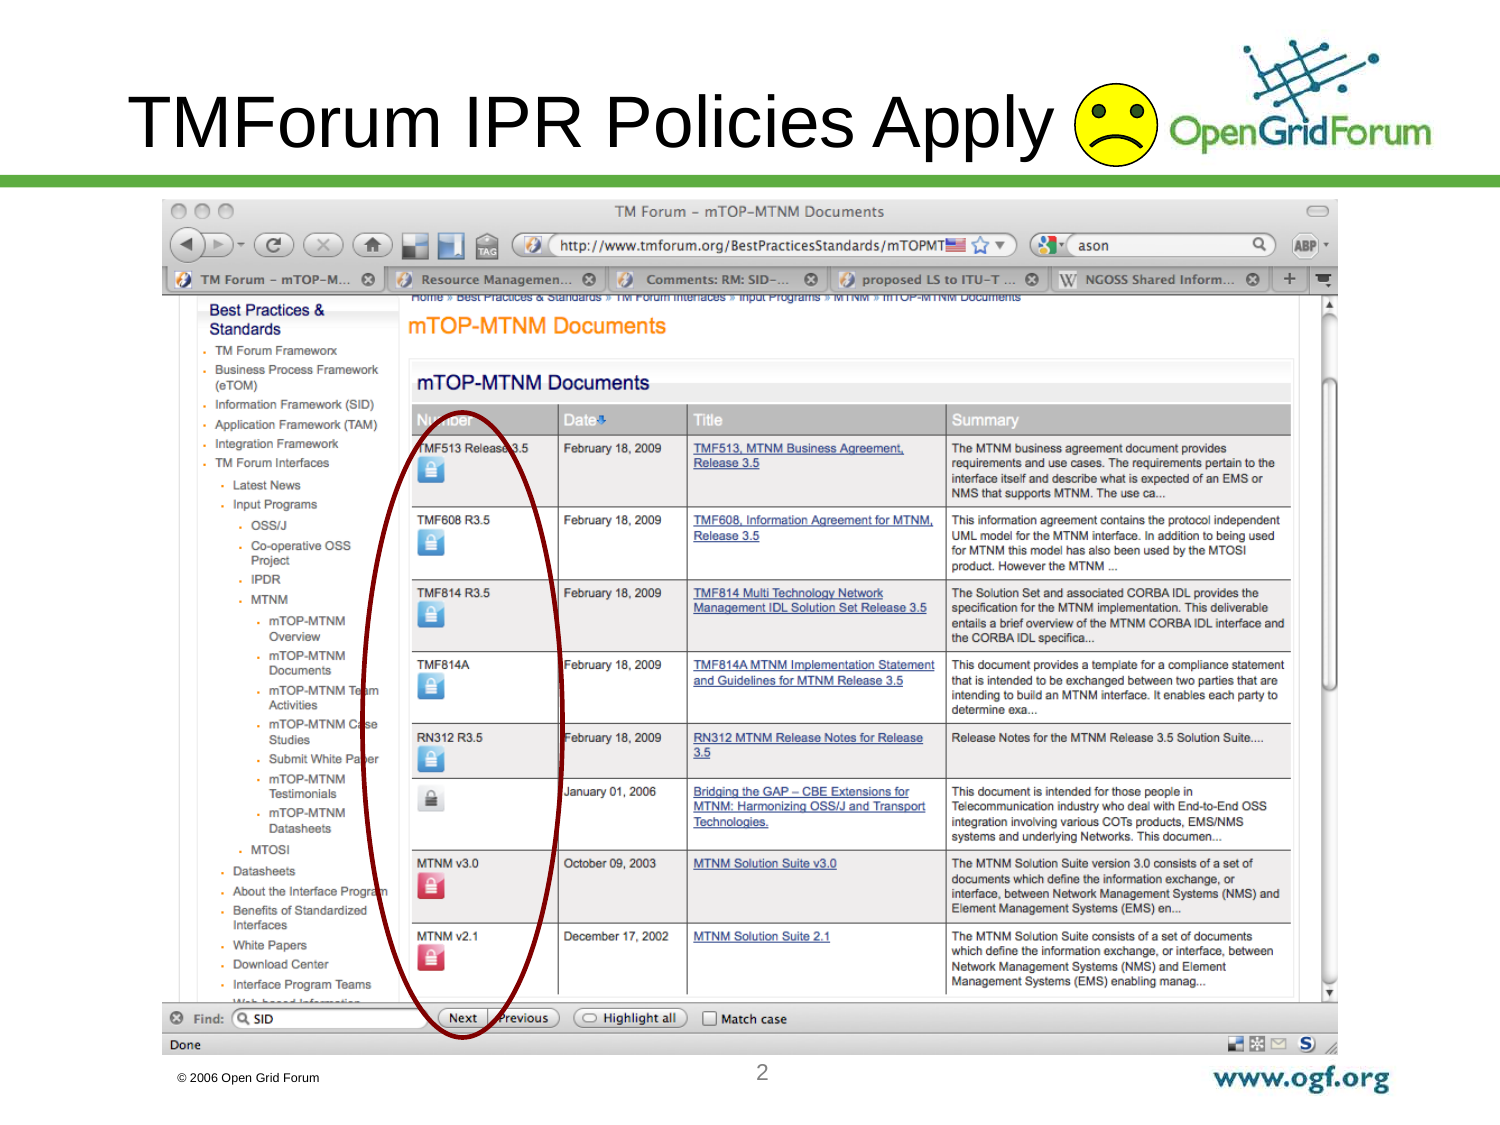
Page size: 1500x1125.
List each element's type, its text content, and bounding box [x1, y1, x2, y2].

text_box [1074, 83, 1158, 197]
title TMForum IPR Policies Apply [112, 24, 1388, 213]
picture [0, 188, 1500, 1125]
picture [0, 0, 1500, 174]
footer 2 [324, 1063, 1201, 1125]
